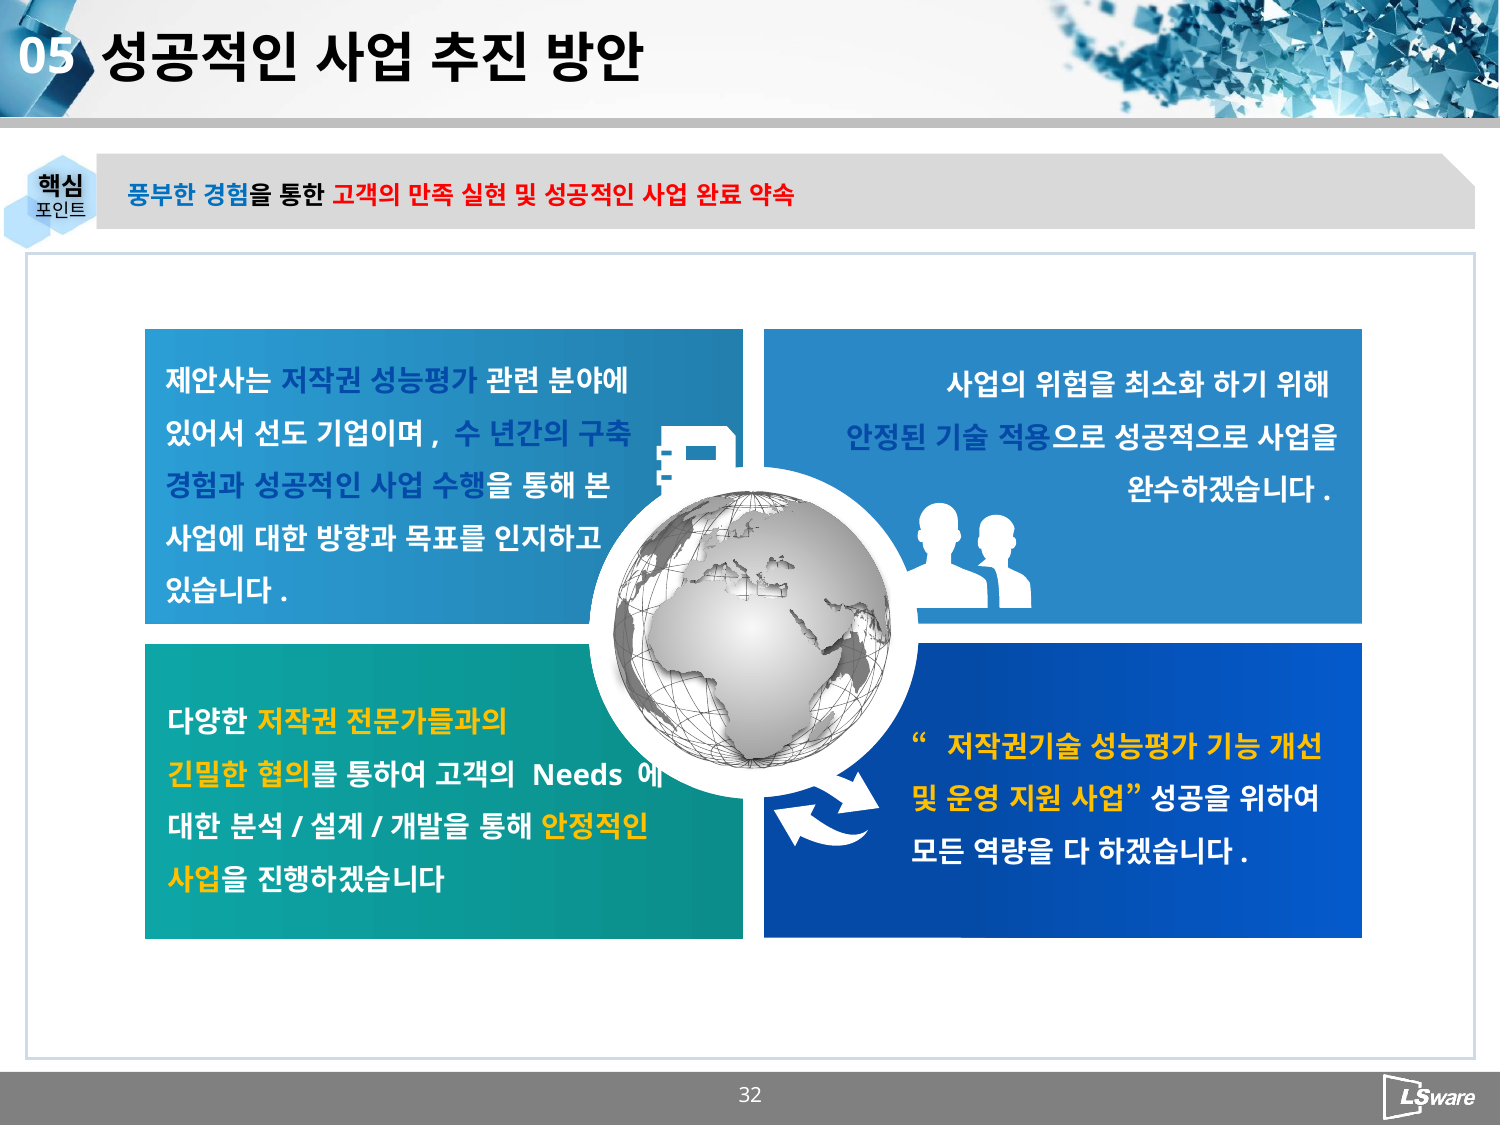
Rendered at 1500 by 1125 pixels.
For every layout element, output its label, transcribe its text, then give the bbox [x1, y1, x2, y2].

picture [778, 769, 875, 857]
picture [3, 152, 97, 250]
picture [656, 426, 736, 490]
list 풍부한 경험을 통한 고객의 만족 실현 및 성공적인 사업 완료 약속 [112, 167, 1475, 216]
title 성공적인 사업 추진 방안 [89, 0, 1500, 115]
text_box 제안사는 저작권 성능평가 관련 분야에 있어서 선도 기업이며, 수 년간의 구축 경험과 성공적인 사업 수행을 통해 본 사업에 대한 방향과 목표를 인지하고 있습니다. [165, 345, 637, 608]
picture [890, 501, 1032, 608]
list 05 [0, 0, 89, 115]
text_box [613, 490, 892, 769]
text_box [145, 644, 744, 939]
text_box 다양한 저작권 전문가들과의 긴밀한 협의를 통하여 고객의 Needs 에 대한 분석/설계/개발을 통해 안정적인 사업을 진행하겠습니다 [167, 686, 674, 896]
picture [1383, 1074, 1475, 1120]
text_box [145, 328, 744, 624]
text_box “저작권기술 성능평가 기능 개선 및 운영 지원 사업” 성공을 위하여 모든 역량을 다 하겠습니다. [911, 710, 1353, 869]
text_box [763, 642, 1362, 938]
text_box 사업의 위험을 최소화 하기 위해 안정된 기술 적용으로 성공적으로 사업을 완수하겠습니다. [820, 349, 1339, 507]
text_box [763, 328, 1362, 624]
